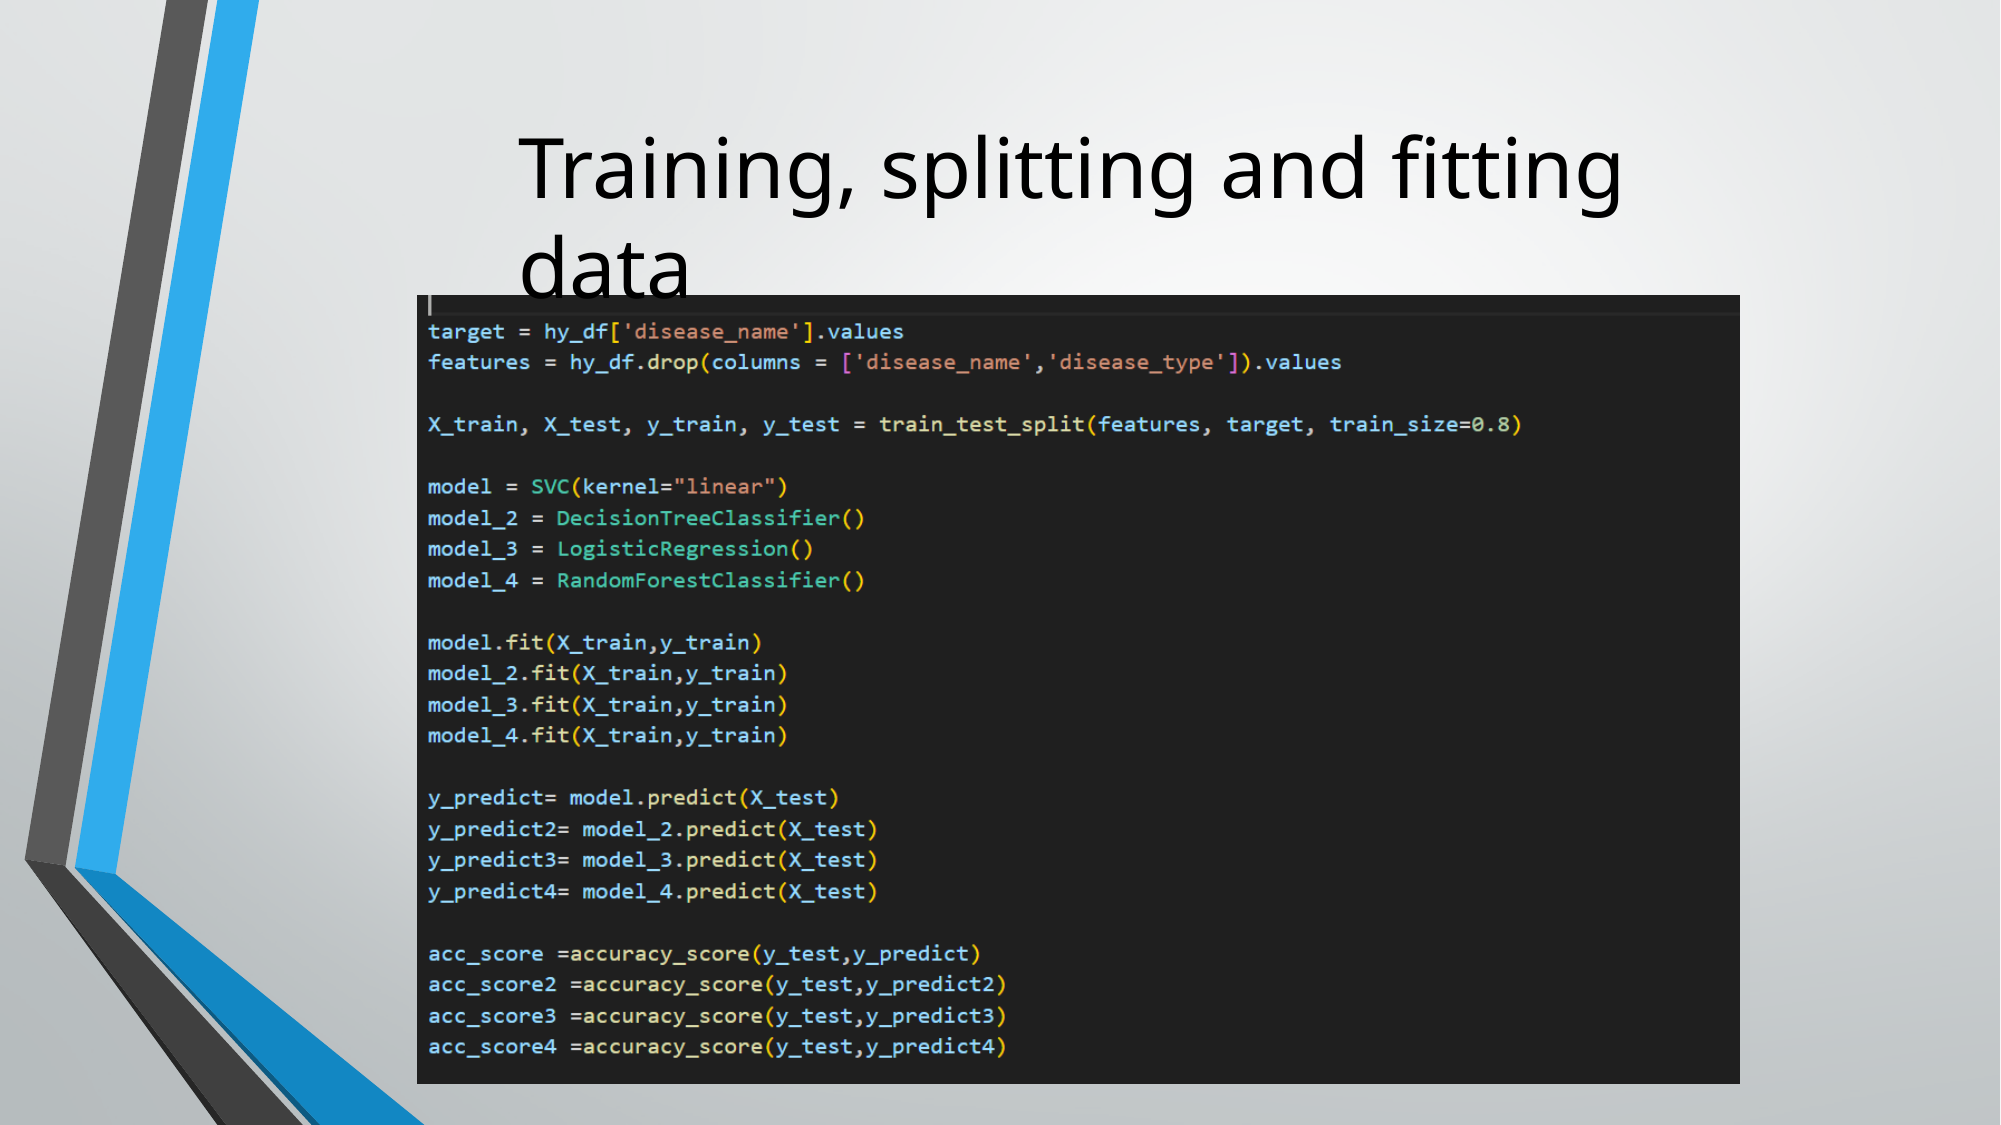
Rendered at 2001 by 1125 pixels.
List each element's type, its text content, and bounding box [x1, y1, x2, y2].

picture [416, 295, 1741, 1084]
text_box Training, splitting and fitting data [503, 108, 1702, 295]
